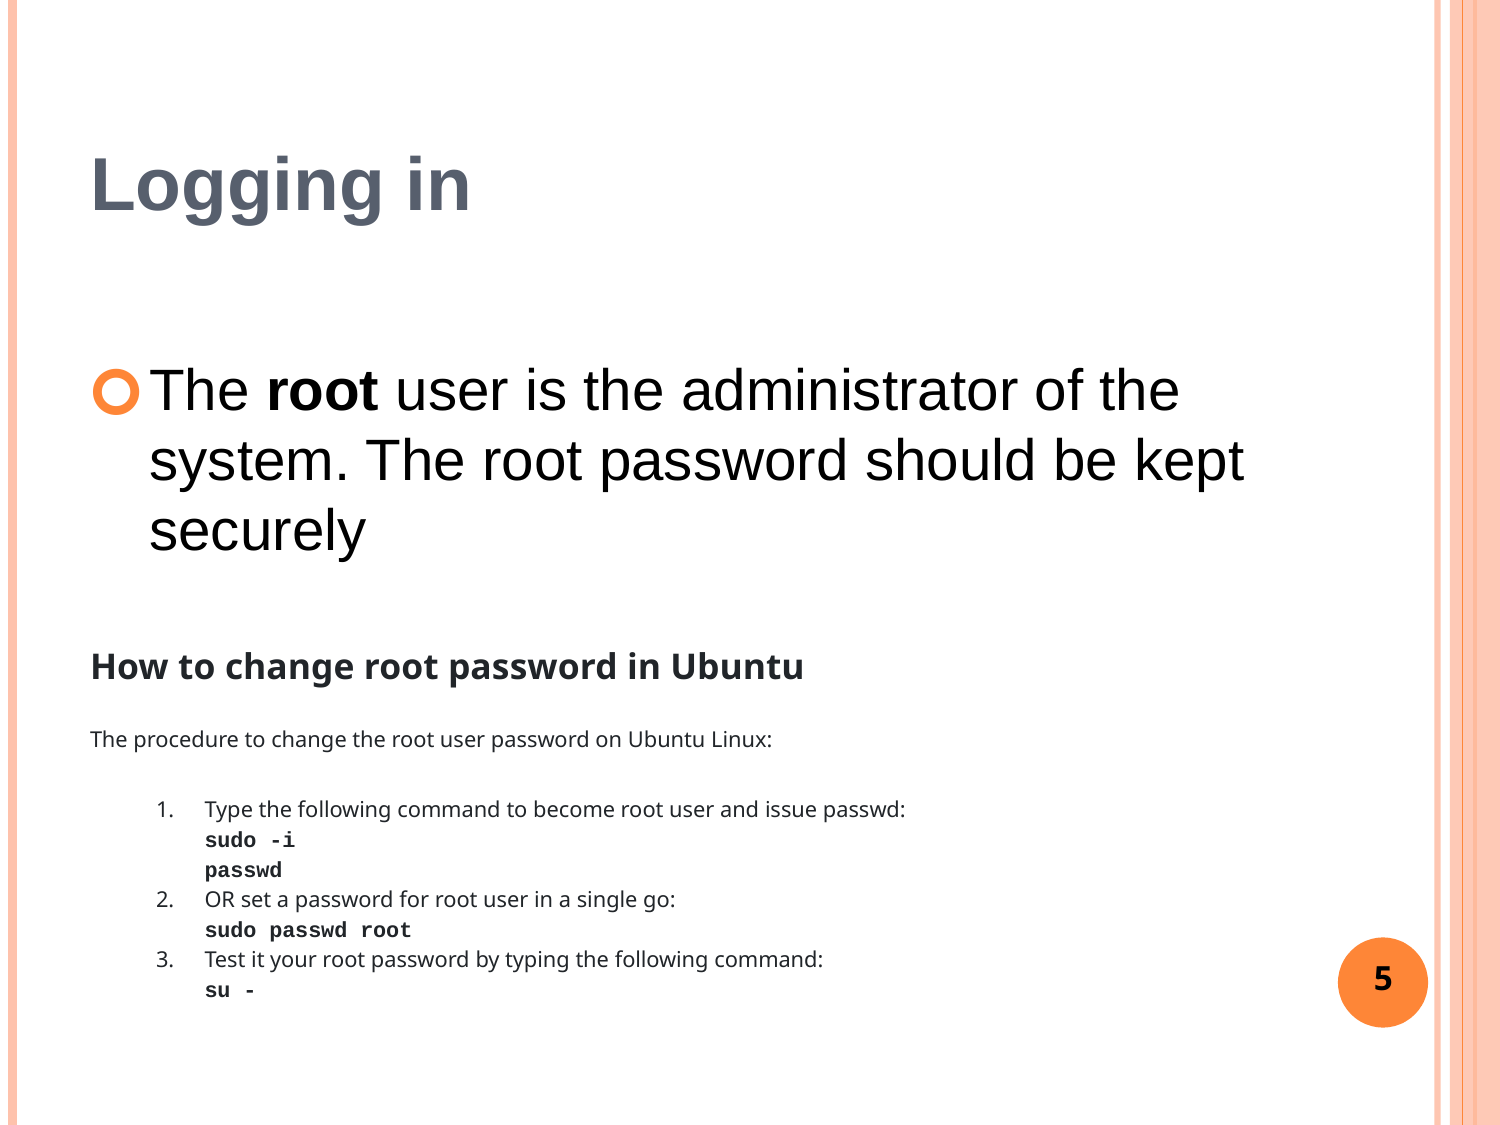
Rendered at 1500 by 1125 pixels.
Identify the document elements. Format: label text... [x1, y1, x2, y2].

title Logging in [75, 45, 1300, 233]
list The root user is the administrator of the system. The root password should be kept securely How to change root password in Ubuntu The procedure to change the root user password on Ubuntu Linux: Type the following command to become root user and issue passwd: sudo -i passwd OR set a password for root user in a single go: sudo passwd root Test it your root password by typing the following command: su - [75, 262, 1300, 1062]
slide_number ‹#› [1333, 937, 1434, 1023]
